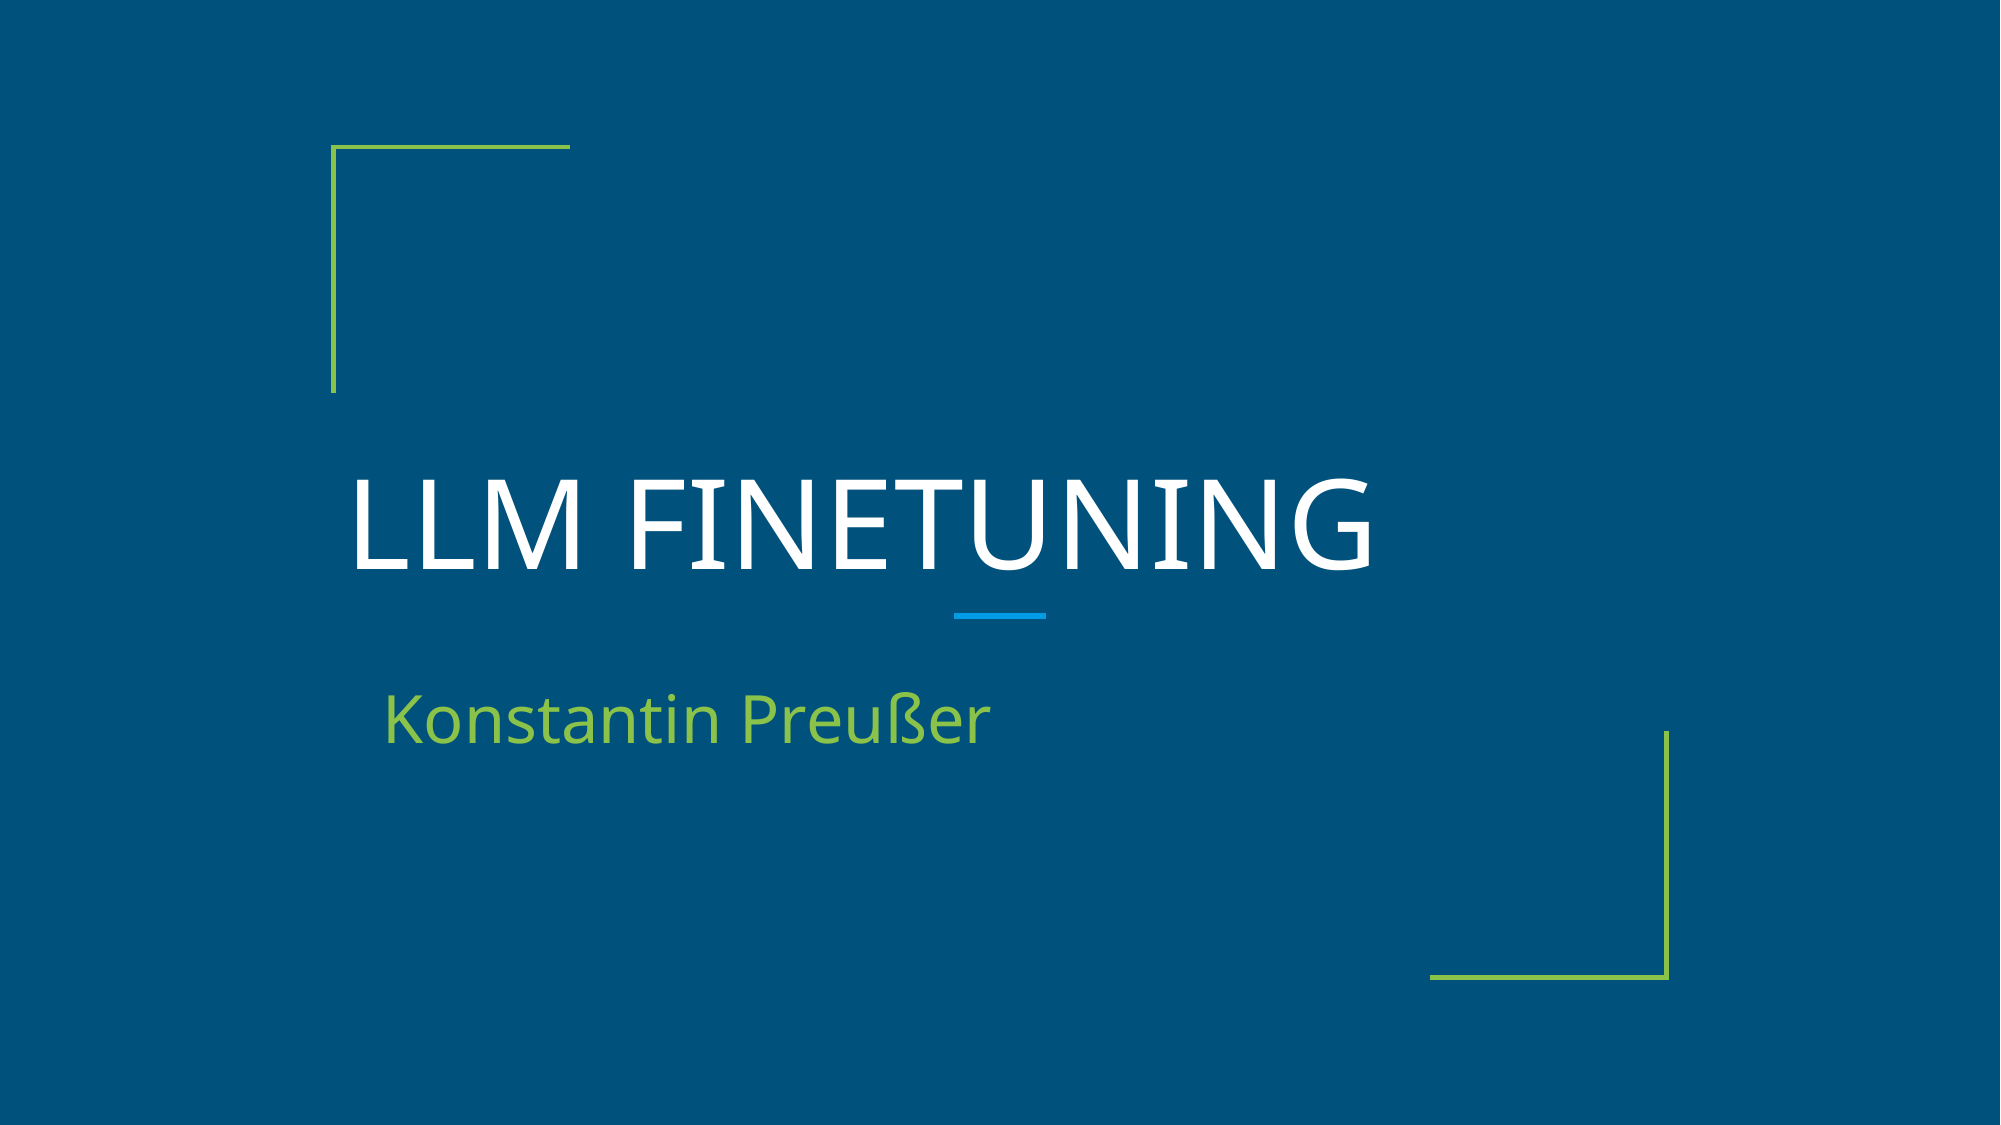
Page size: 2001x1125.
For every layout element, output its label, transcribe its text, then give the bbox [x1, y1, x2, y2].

subtitle Konstantin Preußer [367, 666, 1633, 866]
title LLM FINETUNING [330, 380, 1876, 606]
